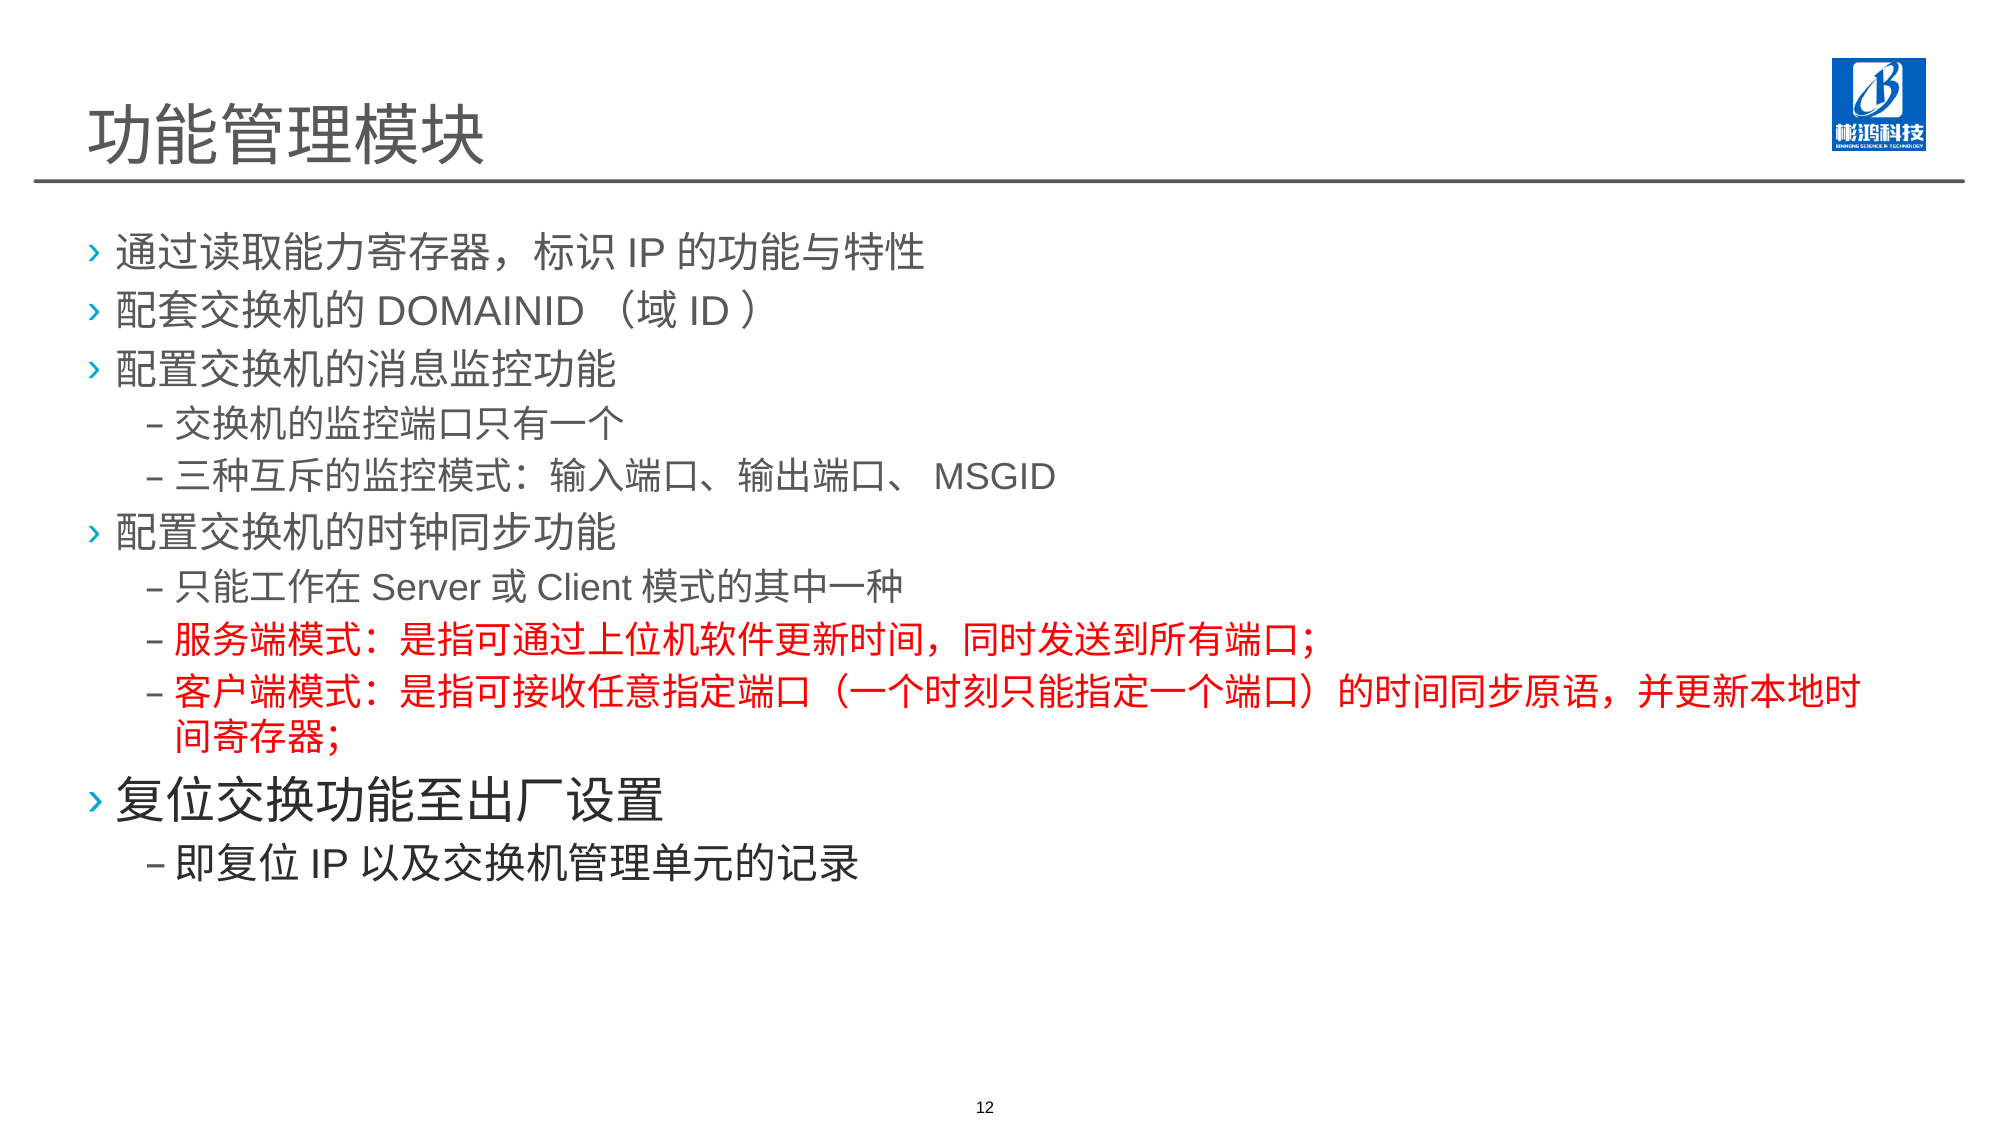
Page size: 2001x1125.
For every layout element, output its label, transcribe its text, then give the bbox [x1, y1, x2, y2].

title 功能管理模块 [85, 91, 1816, 173]
picture [1832, 58, 1926, 151]
list 通过读取能力寄存器，标识IP的功能与特性 配套交换机的DOMAINID（域ID） 配置交换机的消息监控功能 交换机的监控端口只有一个 三种互斥的监控模式：输入端口、输出端口、MSGID 配置交换机的时钟同步功能 只能工作在Server或Client模式的其中一种 服务端模式：是指可通过上位机软件更新时间，同时发送到所有端口； 客户端模式：是指可接收任意指定端口（一个时刻只能指定一个端口）的时间同步原语，并更新本地时间寄存器； 复位交换功能至出厂设置 即复位IP以及交换机管理单元的记录 [86, 225, 1914, 1071]
